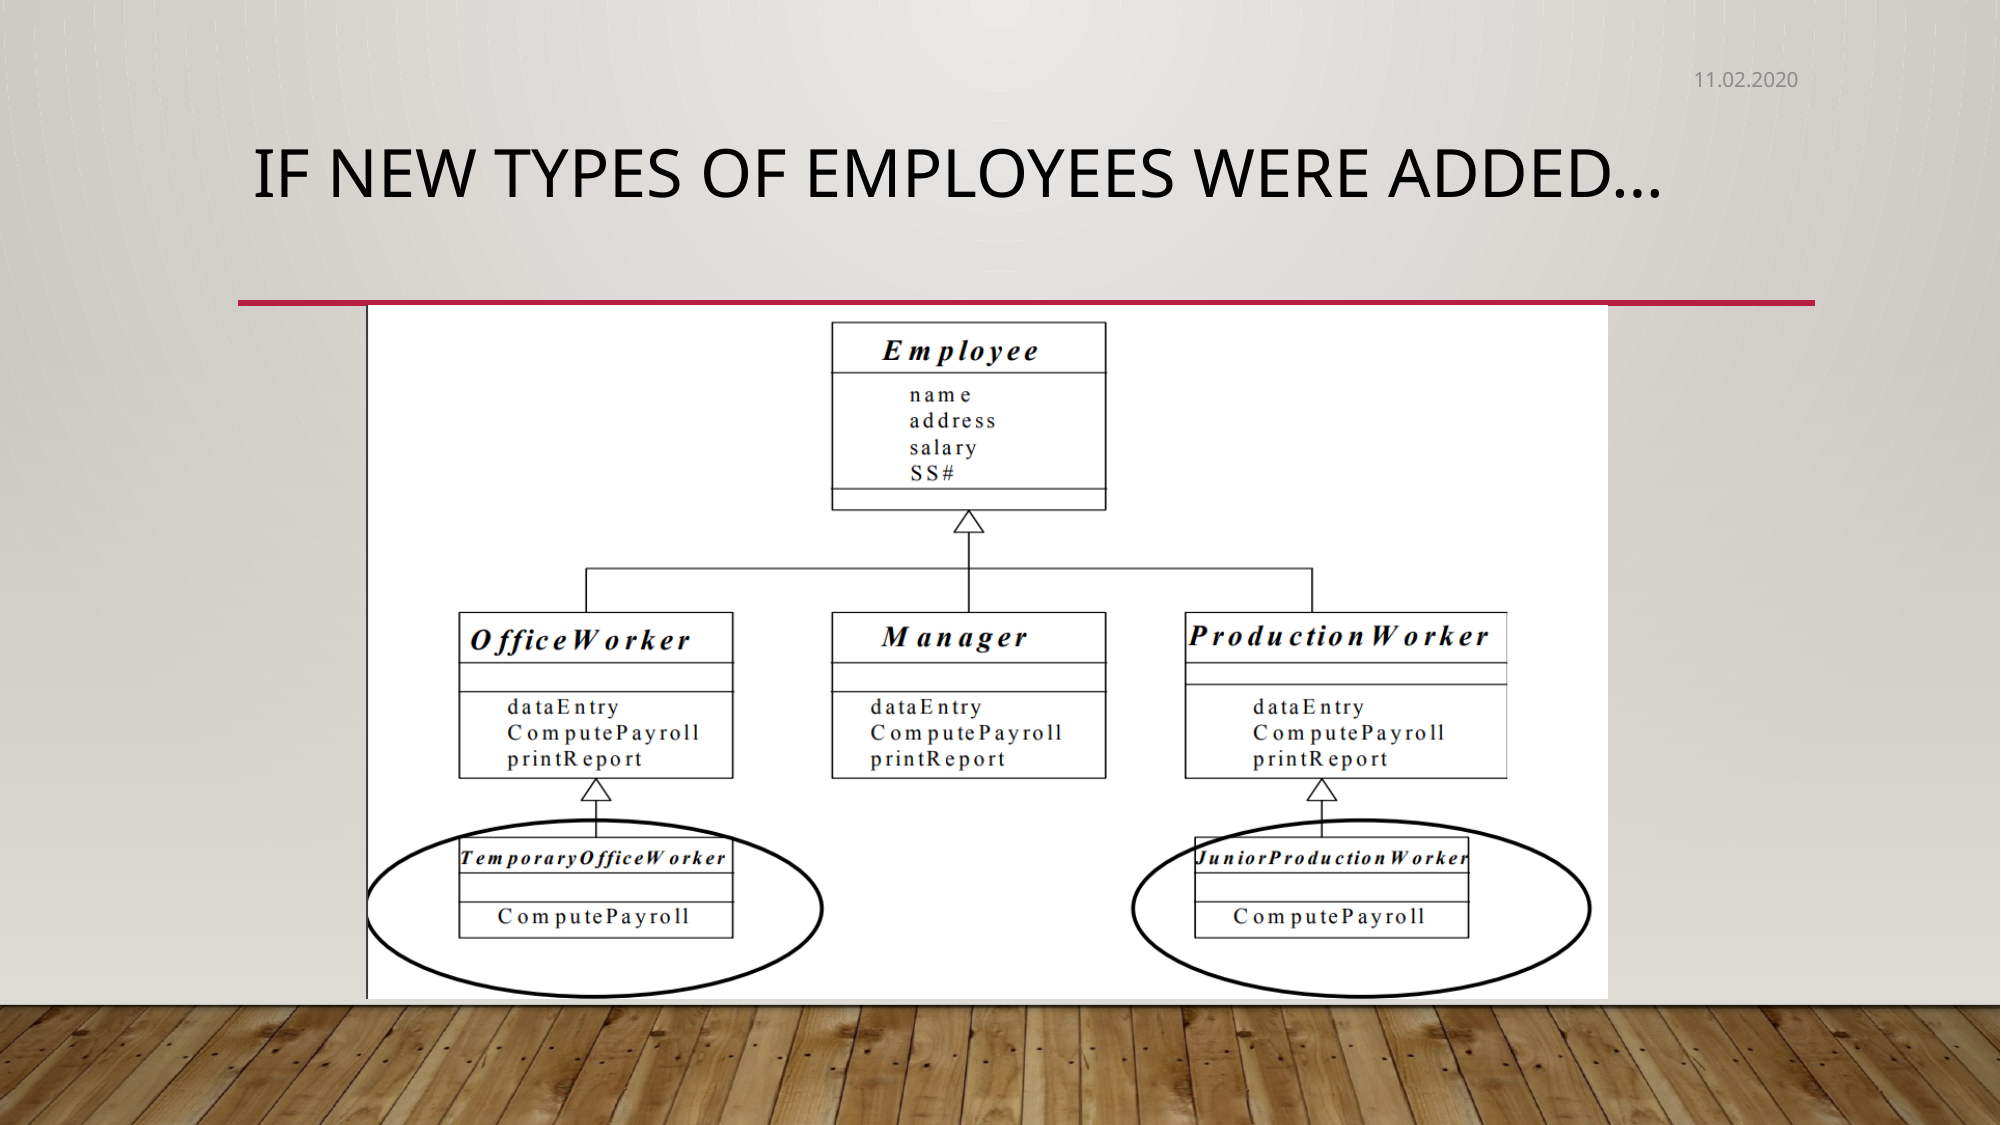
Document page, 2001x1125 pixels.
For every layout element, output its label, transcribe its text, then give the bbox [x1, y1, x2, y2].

picture [0, 1005, 2000, 1125]
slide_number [1239, 54, 1814, 105]
title If new types of employees were added… [238, 131, 1814, 305]
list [366, 304, 1608, 999]
